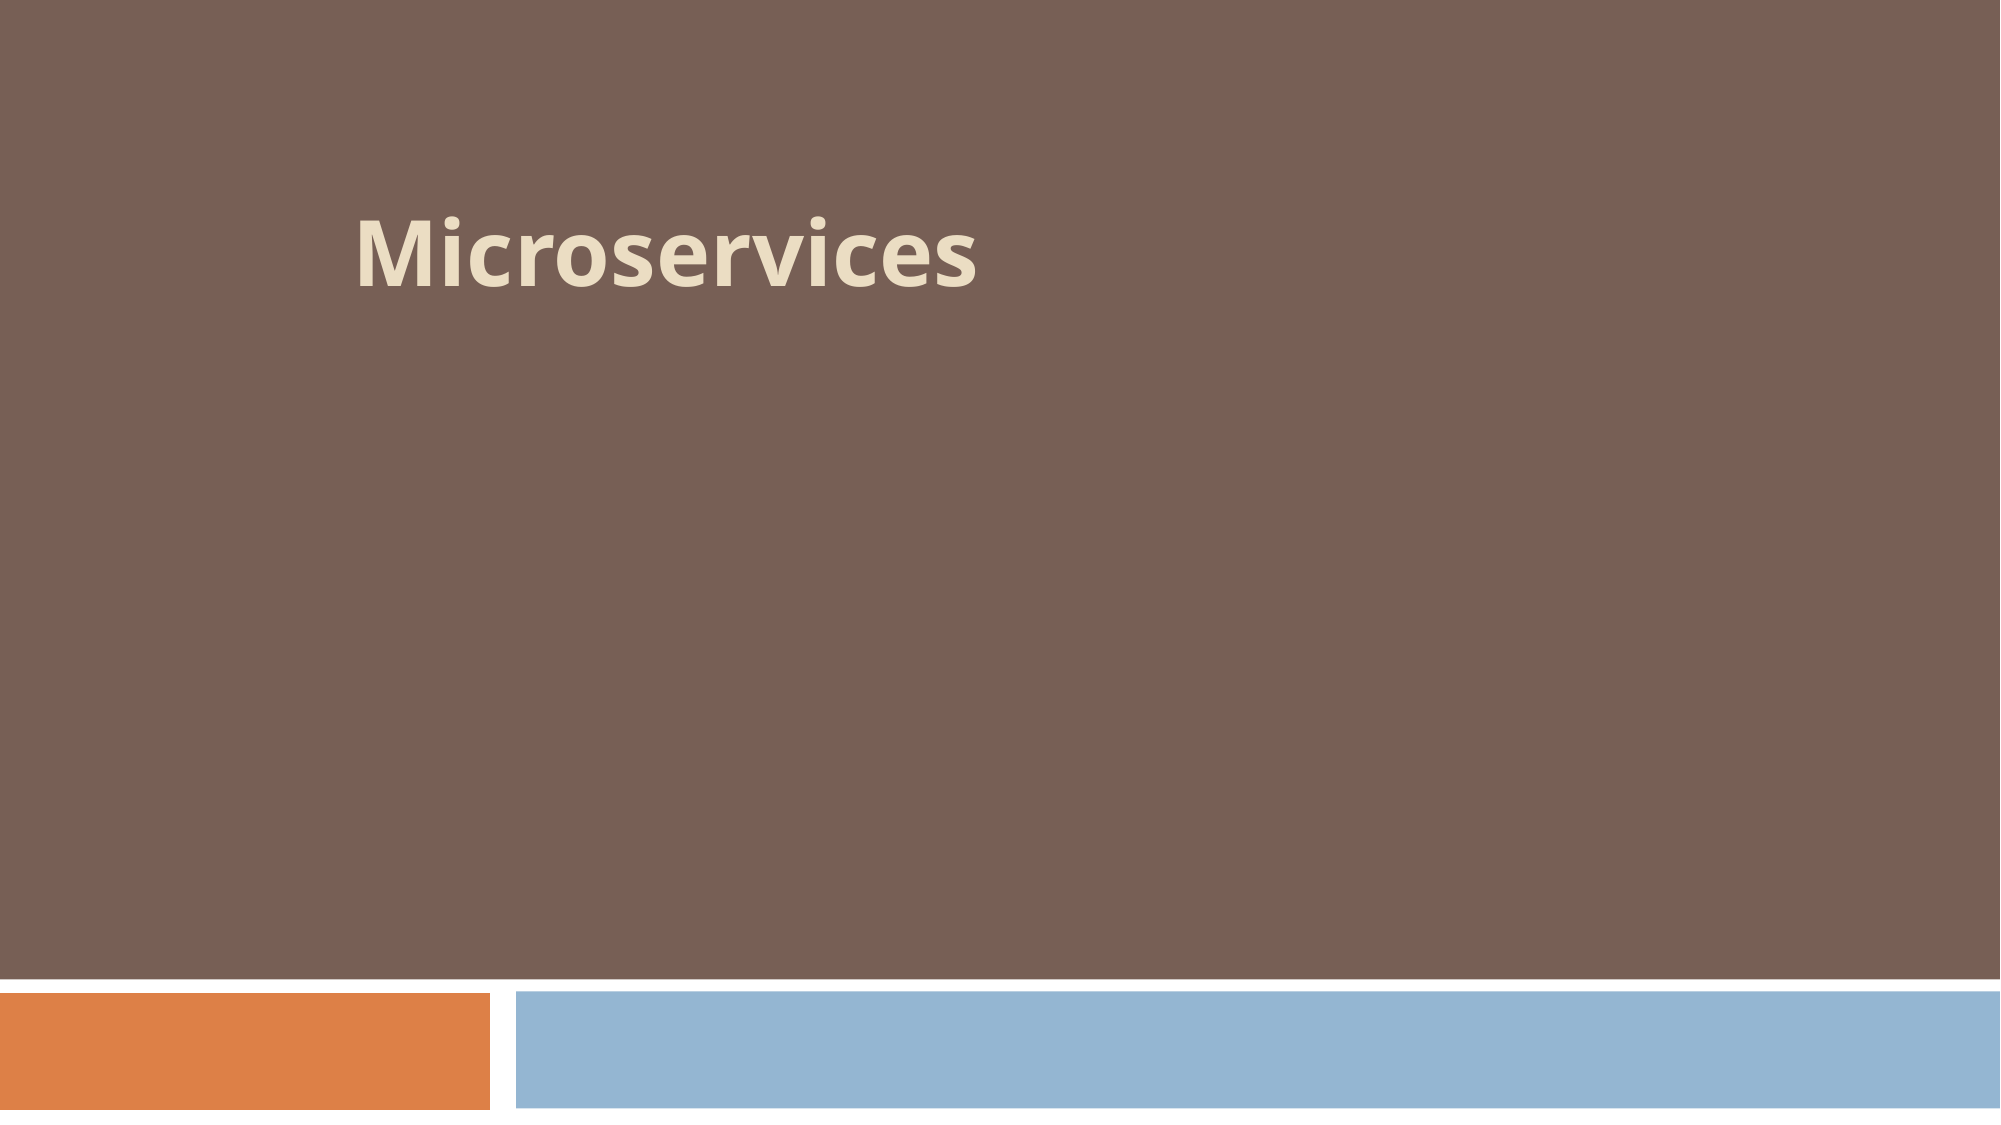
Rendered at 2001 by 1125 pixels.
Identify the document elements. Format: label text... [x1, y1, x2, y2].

title Microservices [337, 87, 1638, 313]
